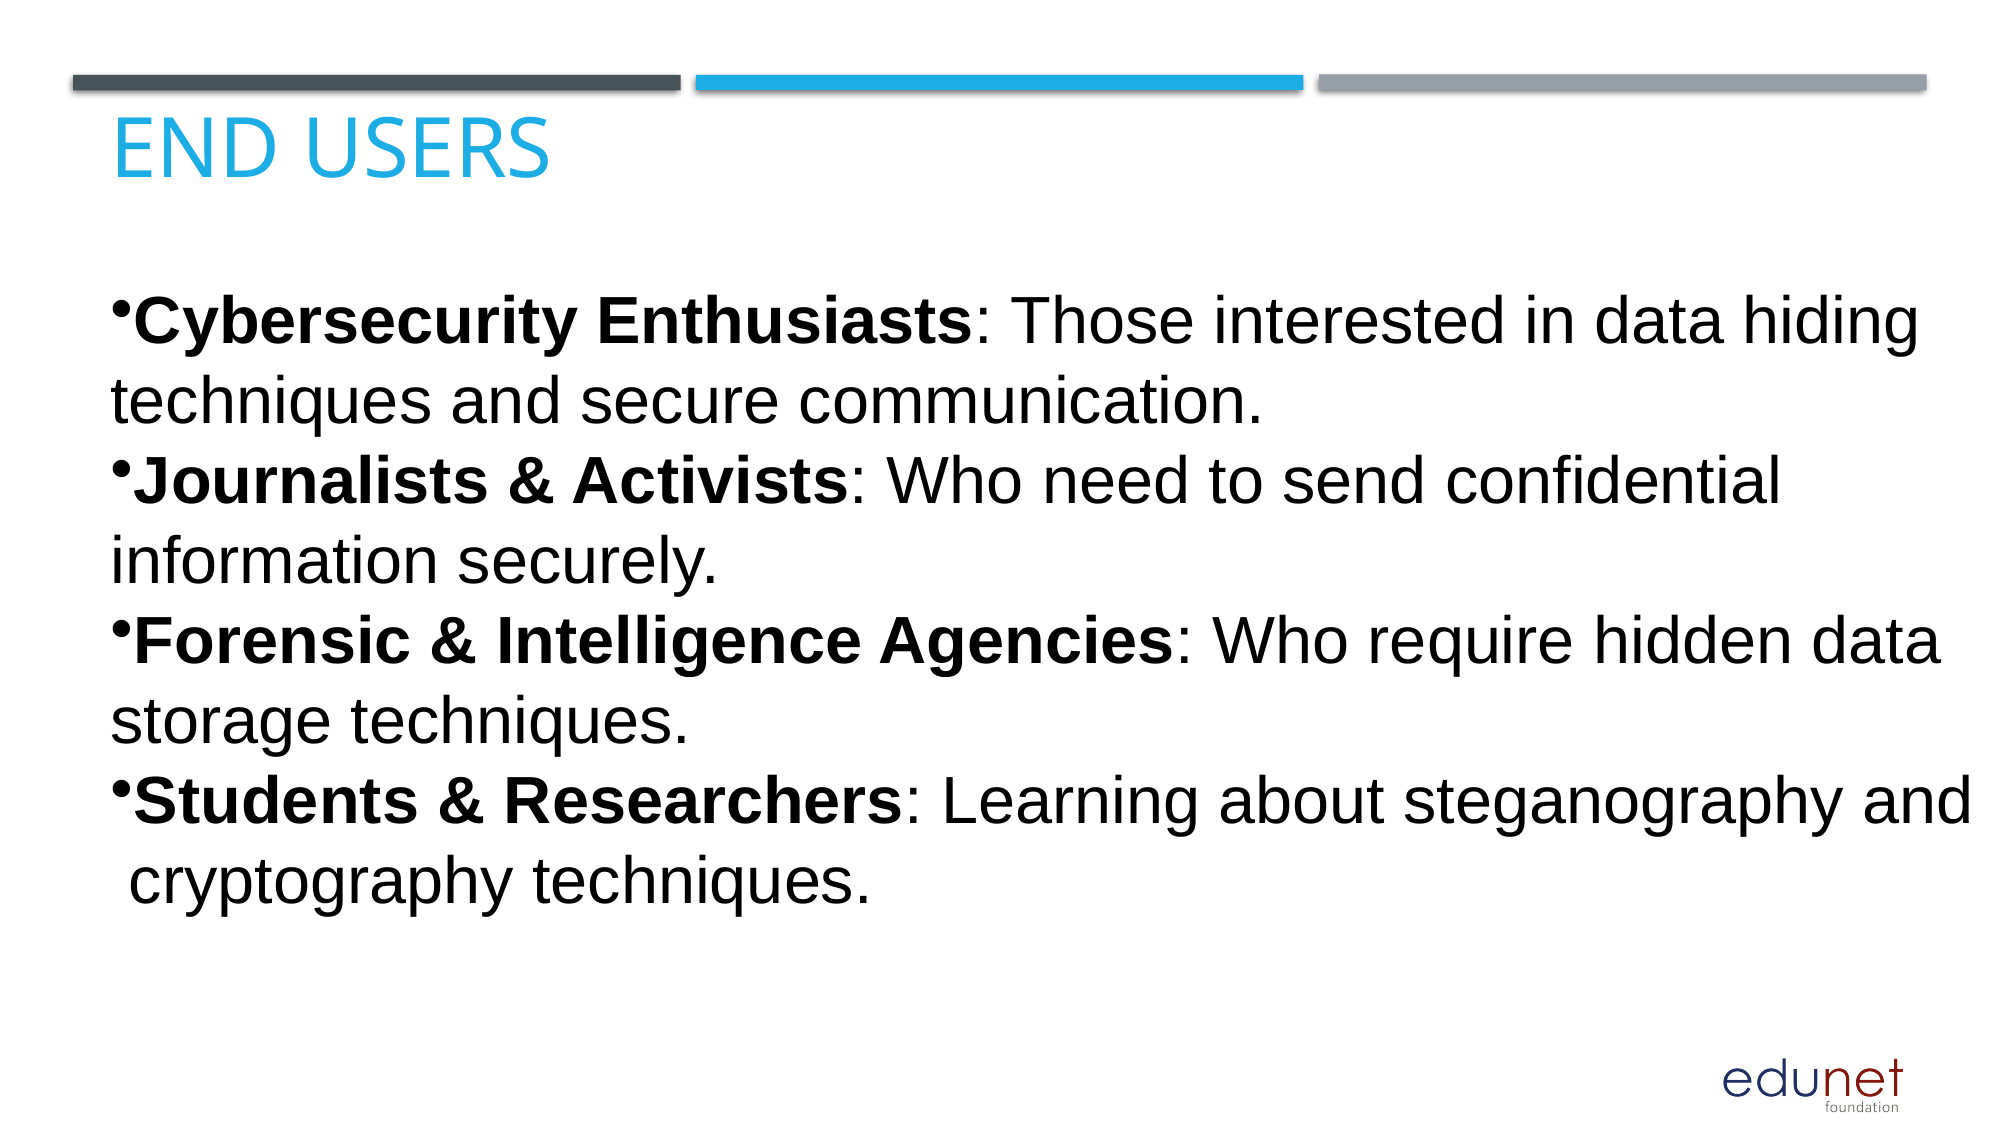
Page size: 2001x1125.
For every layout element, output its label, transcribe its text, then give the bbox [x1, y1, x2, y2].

title End users [95, 115, 1905, 203]
picture [1719, 1056, 1905, 1116]
list Cybersecurity Enthusiasts: Those interested in data hiding techniques and secure communication. Journalists & Activists: Who need to send confidential information securely. Forensic & Intelligence Agencies: Who require hidden data storage techniques. Students & Researchers: Learning about steganography and cryptography techniques. [95, 269, 2000, 925]
